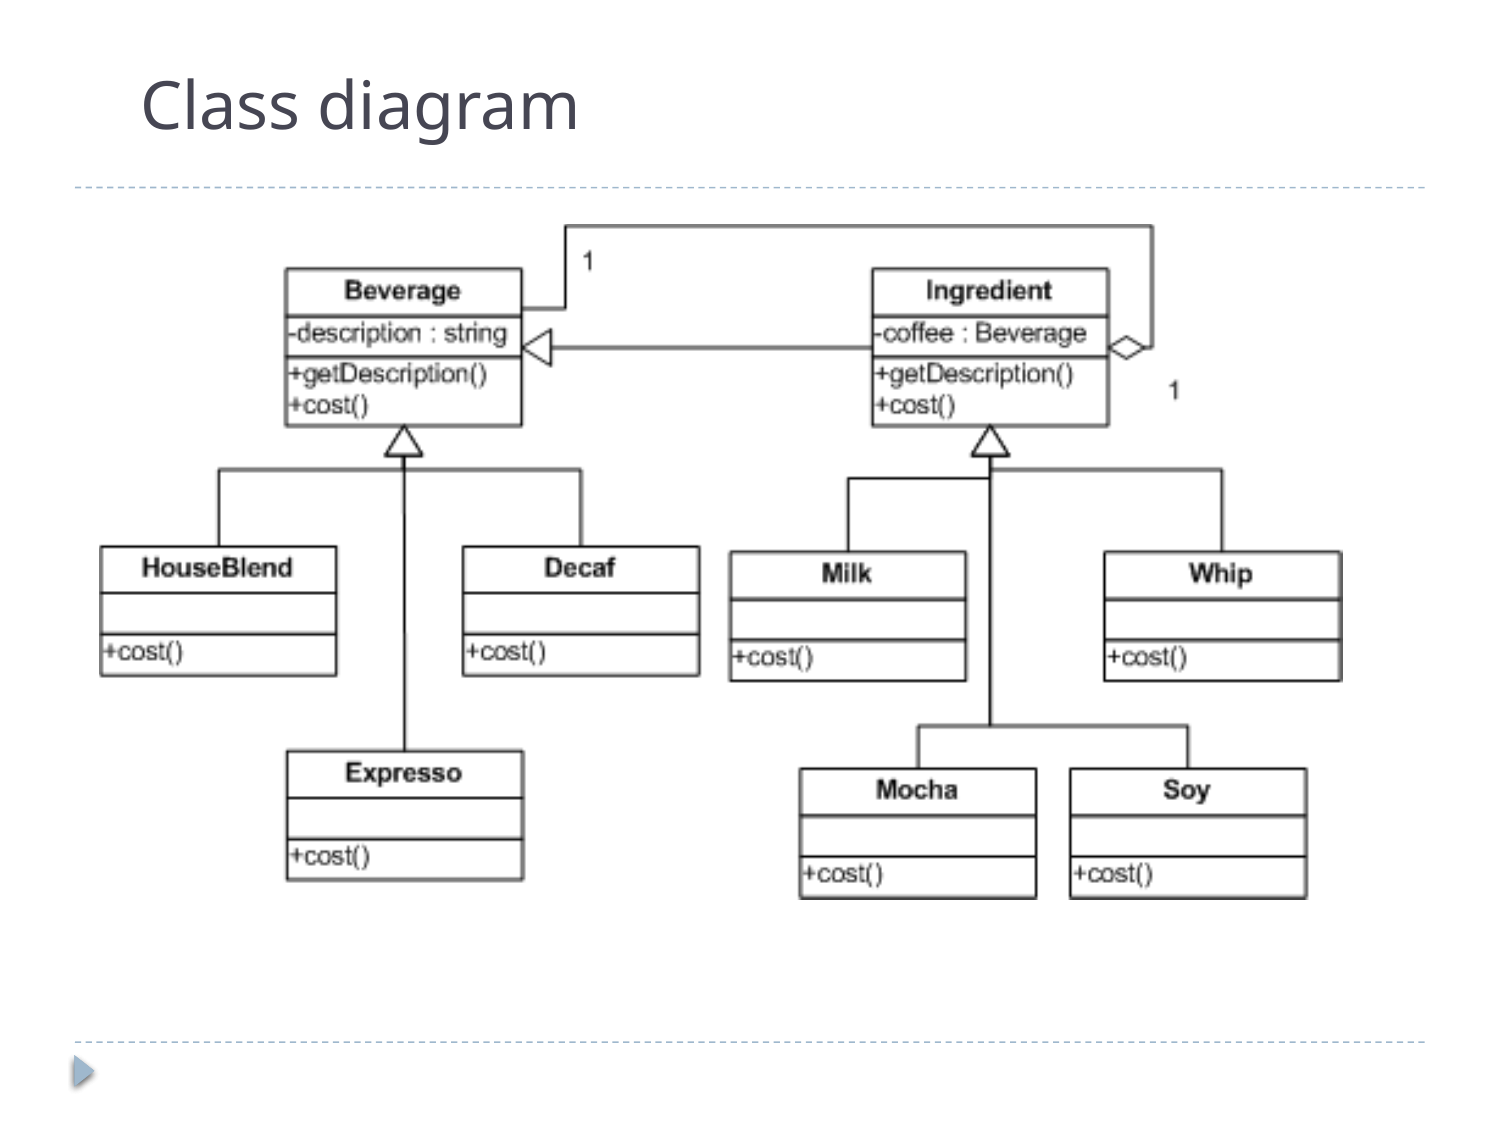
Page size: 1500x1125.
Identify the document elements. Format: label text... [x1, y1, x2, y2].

picture [99, 224, 1343, 901]
title Class diagram [124, 37, 1401, 151]
